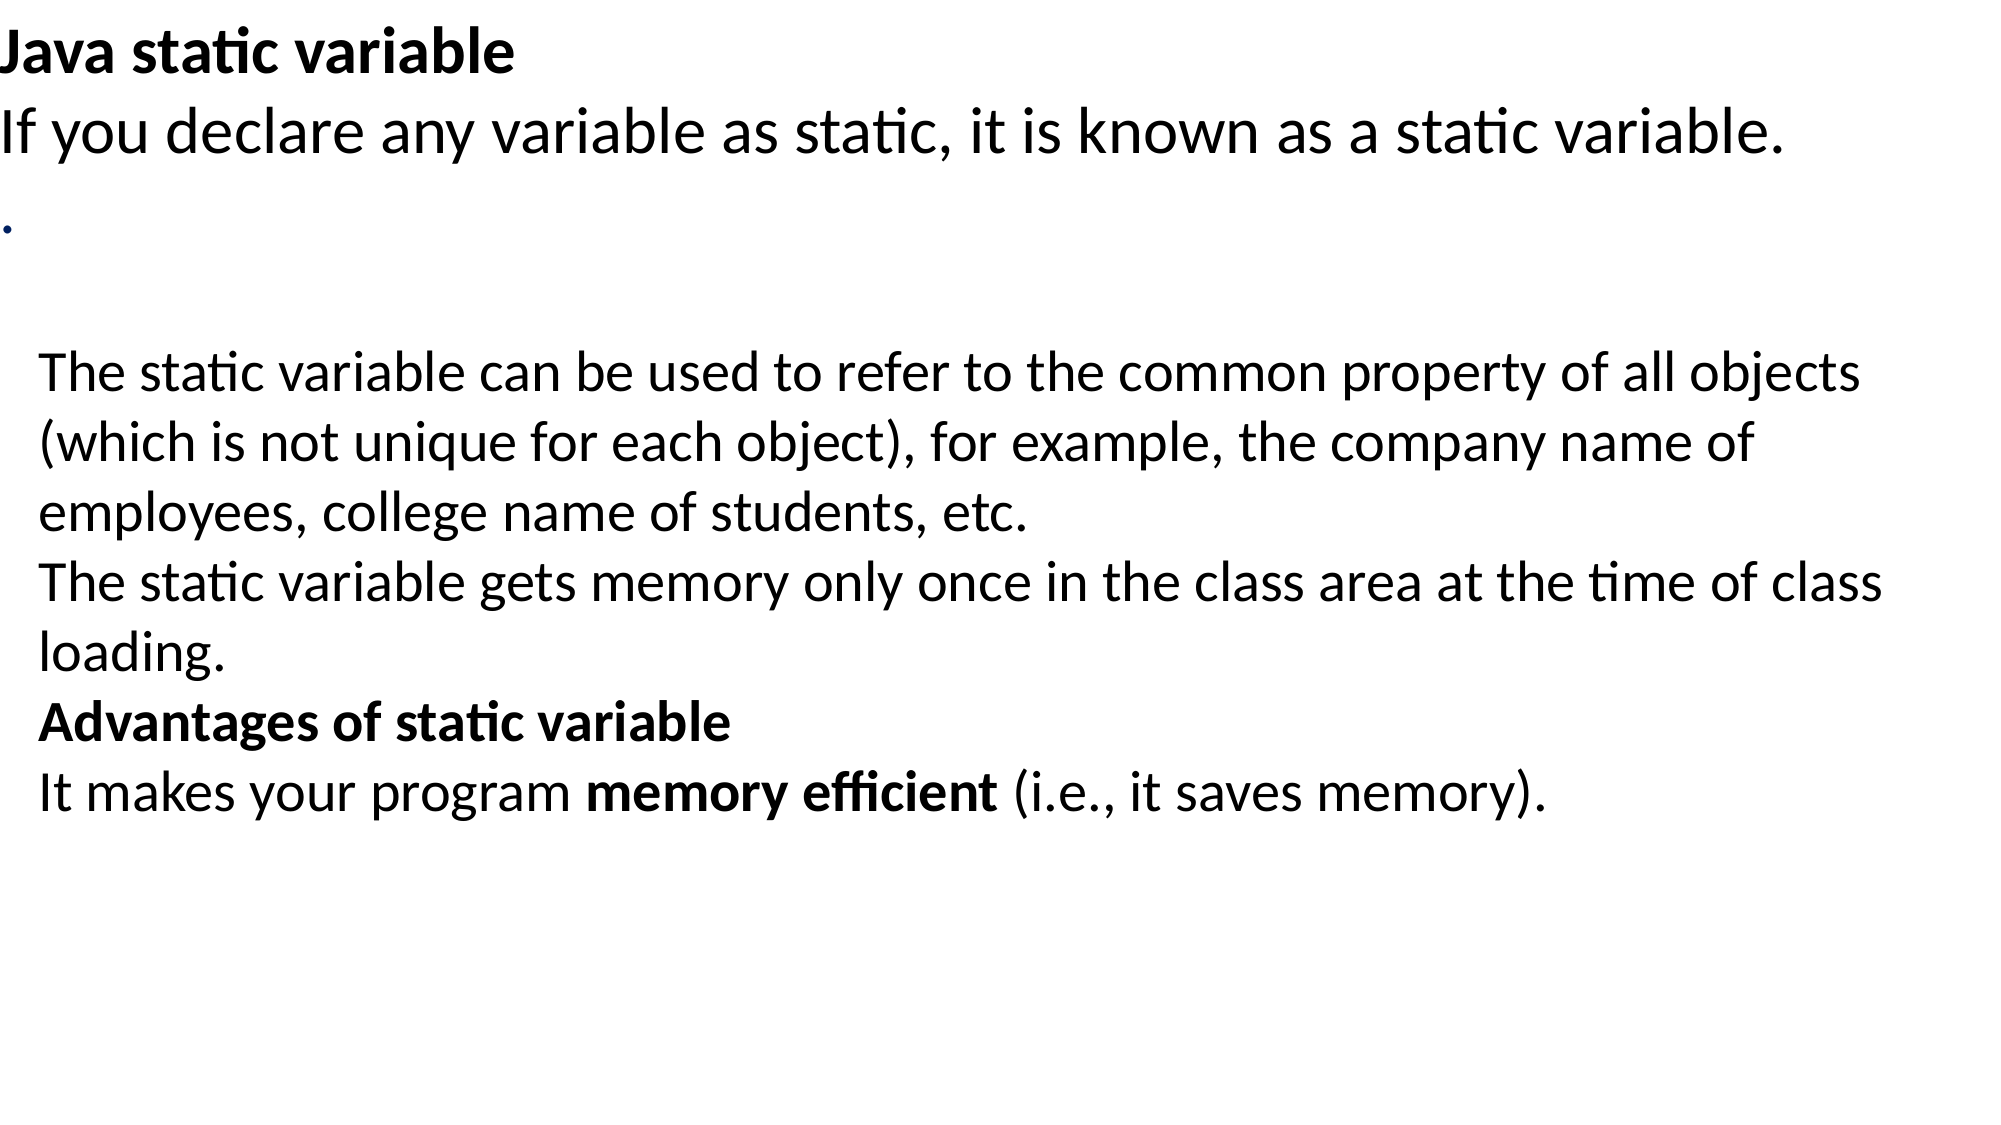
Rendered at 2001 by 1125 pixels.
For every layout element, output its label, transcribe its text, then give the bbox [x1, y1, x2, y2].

text_box Java static variable If you declare any variable as static, it is known as a static variable. . [0, 0, 2000, 255]
text_box The static variable can be used to refer to the common property of all objects (which is not unique for each object), for example, the company name of employees, college name of students, etc. The static variable gets memory only once in the class area at the time of class loading. Advantages of static variable It makes your program memory efficient (i.e., it saves memory). [23, 326, 2000, 901]
